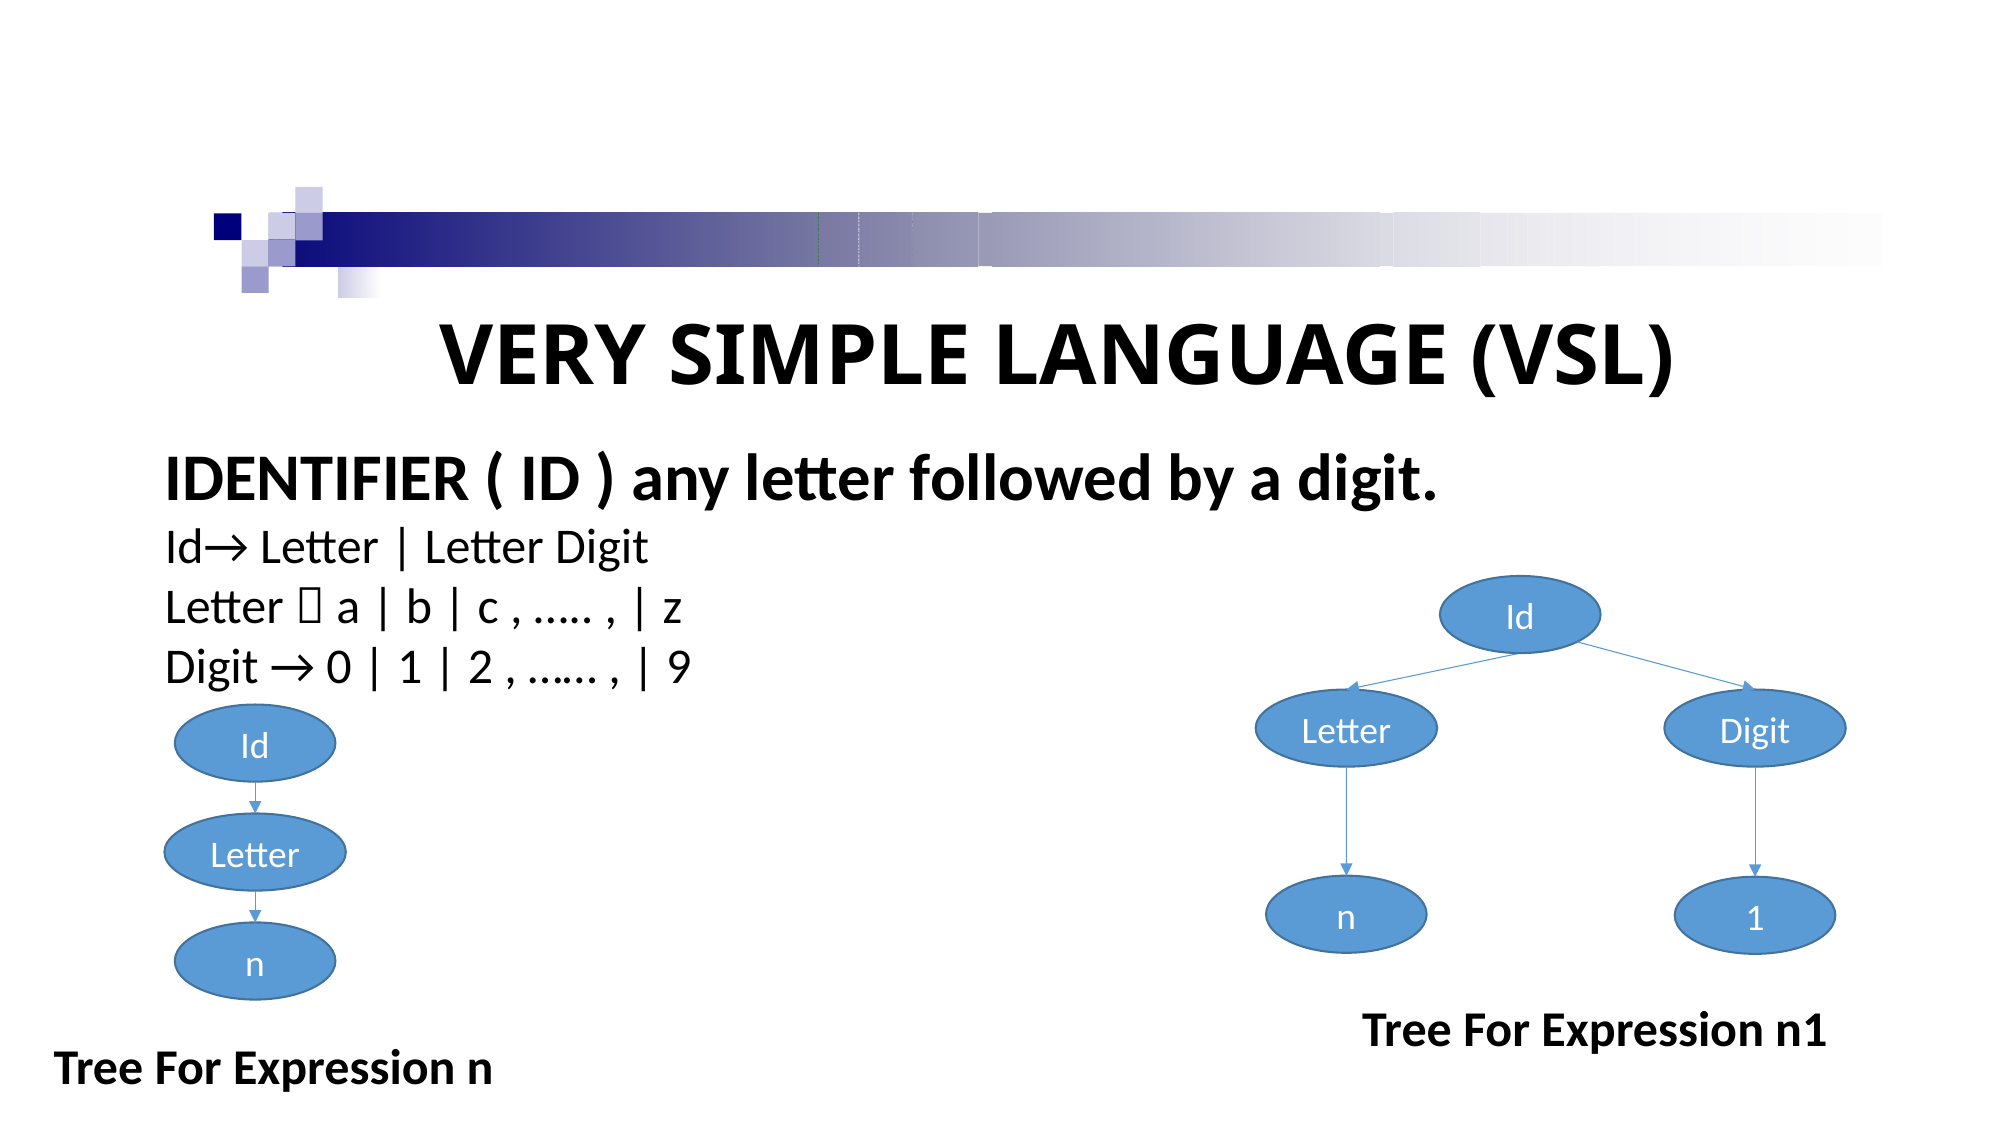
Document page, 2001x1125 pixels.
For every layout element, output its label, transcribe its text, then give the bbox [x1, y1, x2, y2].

text_box Id [1438, 574, 1602, 655]
text_box Digit [1663, 688, 1847, 768]
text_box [1577, 641, 1756, 690]
text_box n [1264, 874, 1428, 954]
text_box IDENTIFIER ( ID ) any letter followed by a digit. Id→ Letter | Letter Digit Letter  a | b | c , ….. , | z Digit → 0 | 1 | 2 , …… , | 9 [149, 366, 1875, 701]
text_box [213, 186, 1883, 293]
text_box n [173, 921, 337, 1001]
title VERY SIMPLE LANGUAGE (VSL) [392, 293, 1722, 366]
text_box 1 [1673, 875, 1837, 955]
text_box Tree For Expression n1 [1347, 988, 2000, 1064]
text_box Letter [163, 812, 347, 892]
text_box Tree For Expression n [38, 1026, 721, 1102]
text_box [338, 293, 380, 298]
text_box Id [173, 703, 337, 783]
text_box Letter [1254, 688, 1439, 768]
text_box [1346, 653, 1521, 690]
